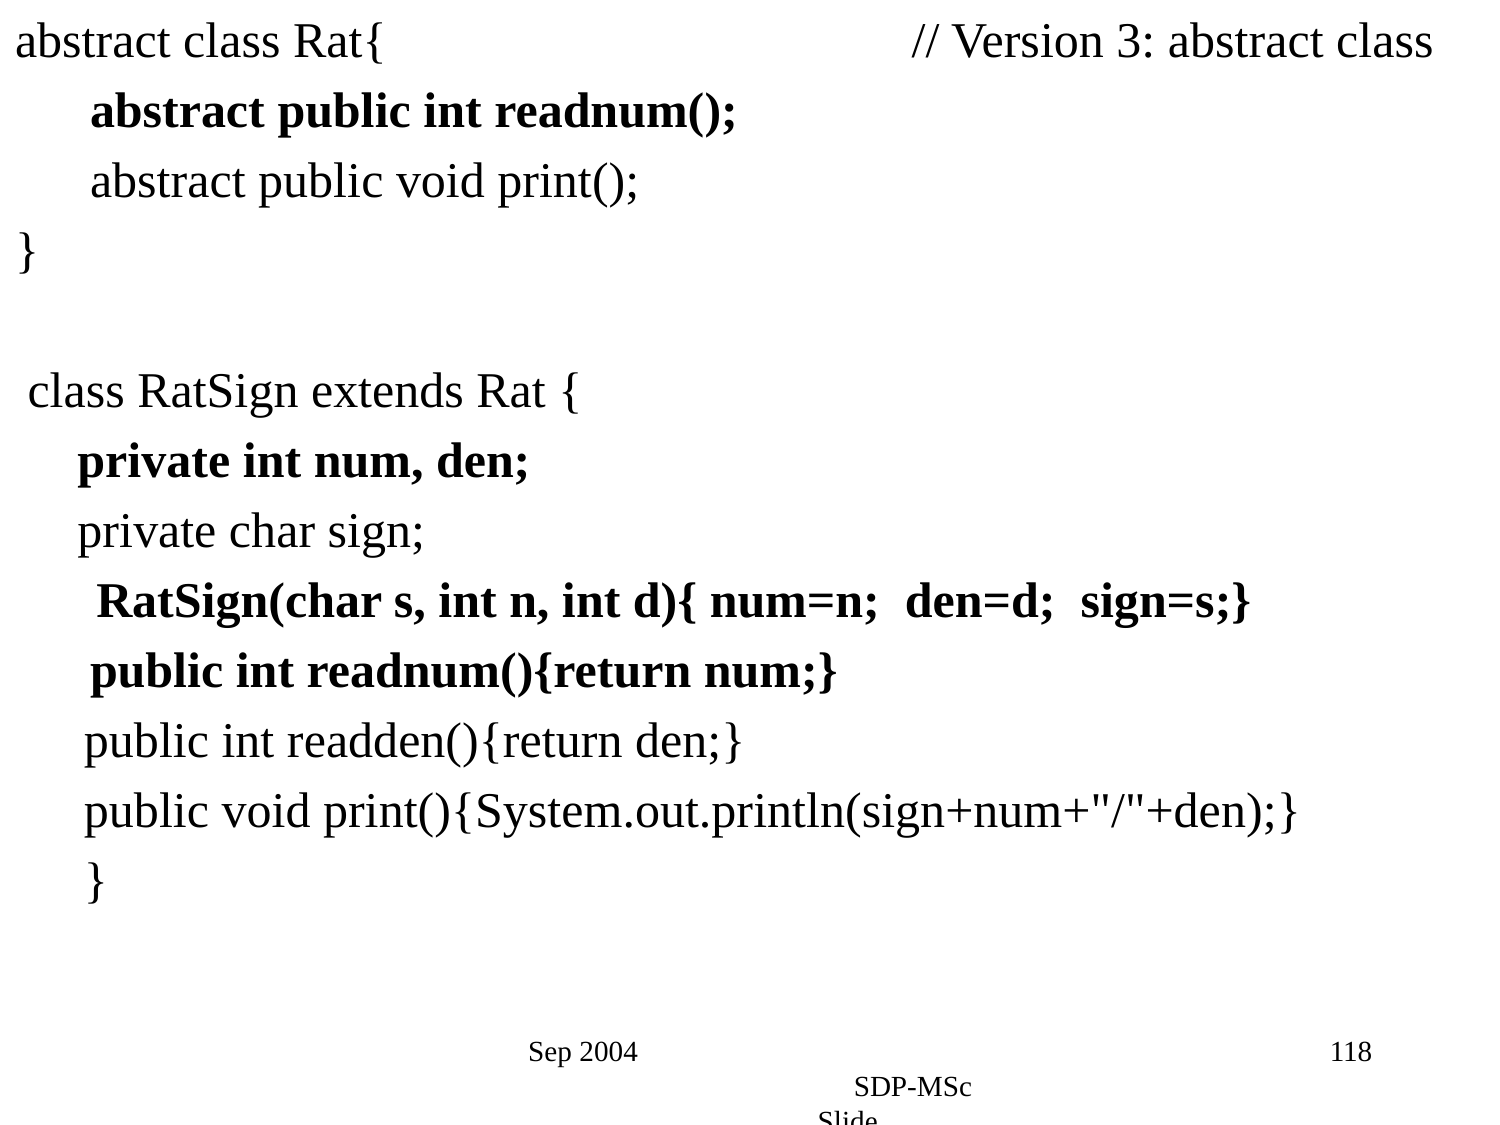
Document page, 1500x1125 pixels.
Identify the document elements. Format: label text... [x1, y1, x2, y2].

slide_number 118 [1074, 1024, 1388, 1101]
text_box abstract class Rat{ // Version 3: abstract class abstract public int readnum(); abstract public void print(); } class RatSign extends Rat { private int num, den; private char sign; RatSign(char s, int n, int d){ num=n; den=d; sign=s;} public int readnum(){return num;} public int readden(){return den;} public void print(){System.out.println(sign+num+"/"+den);} } [0, 0, 1500, 800]
footer Sep 2004 SDP-MSc Slide [512, 1024, 988, 1101]
